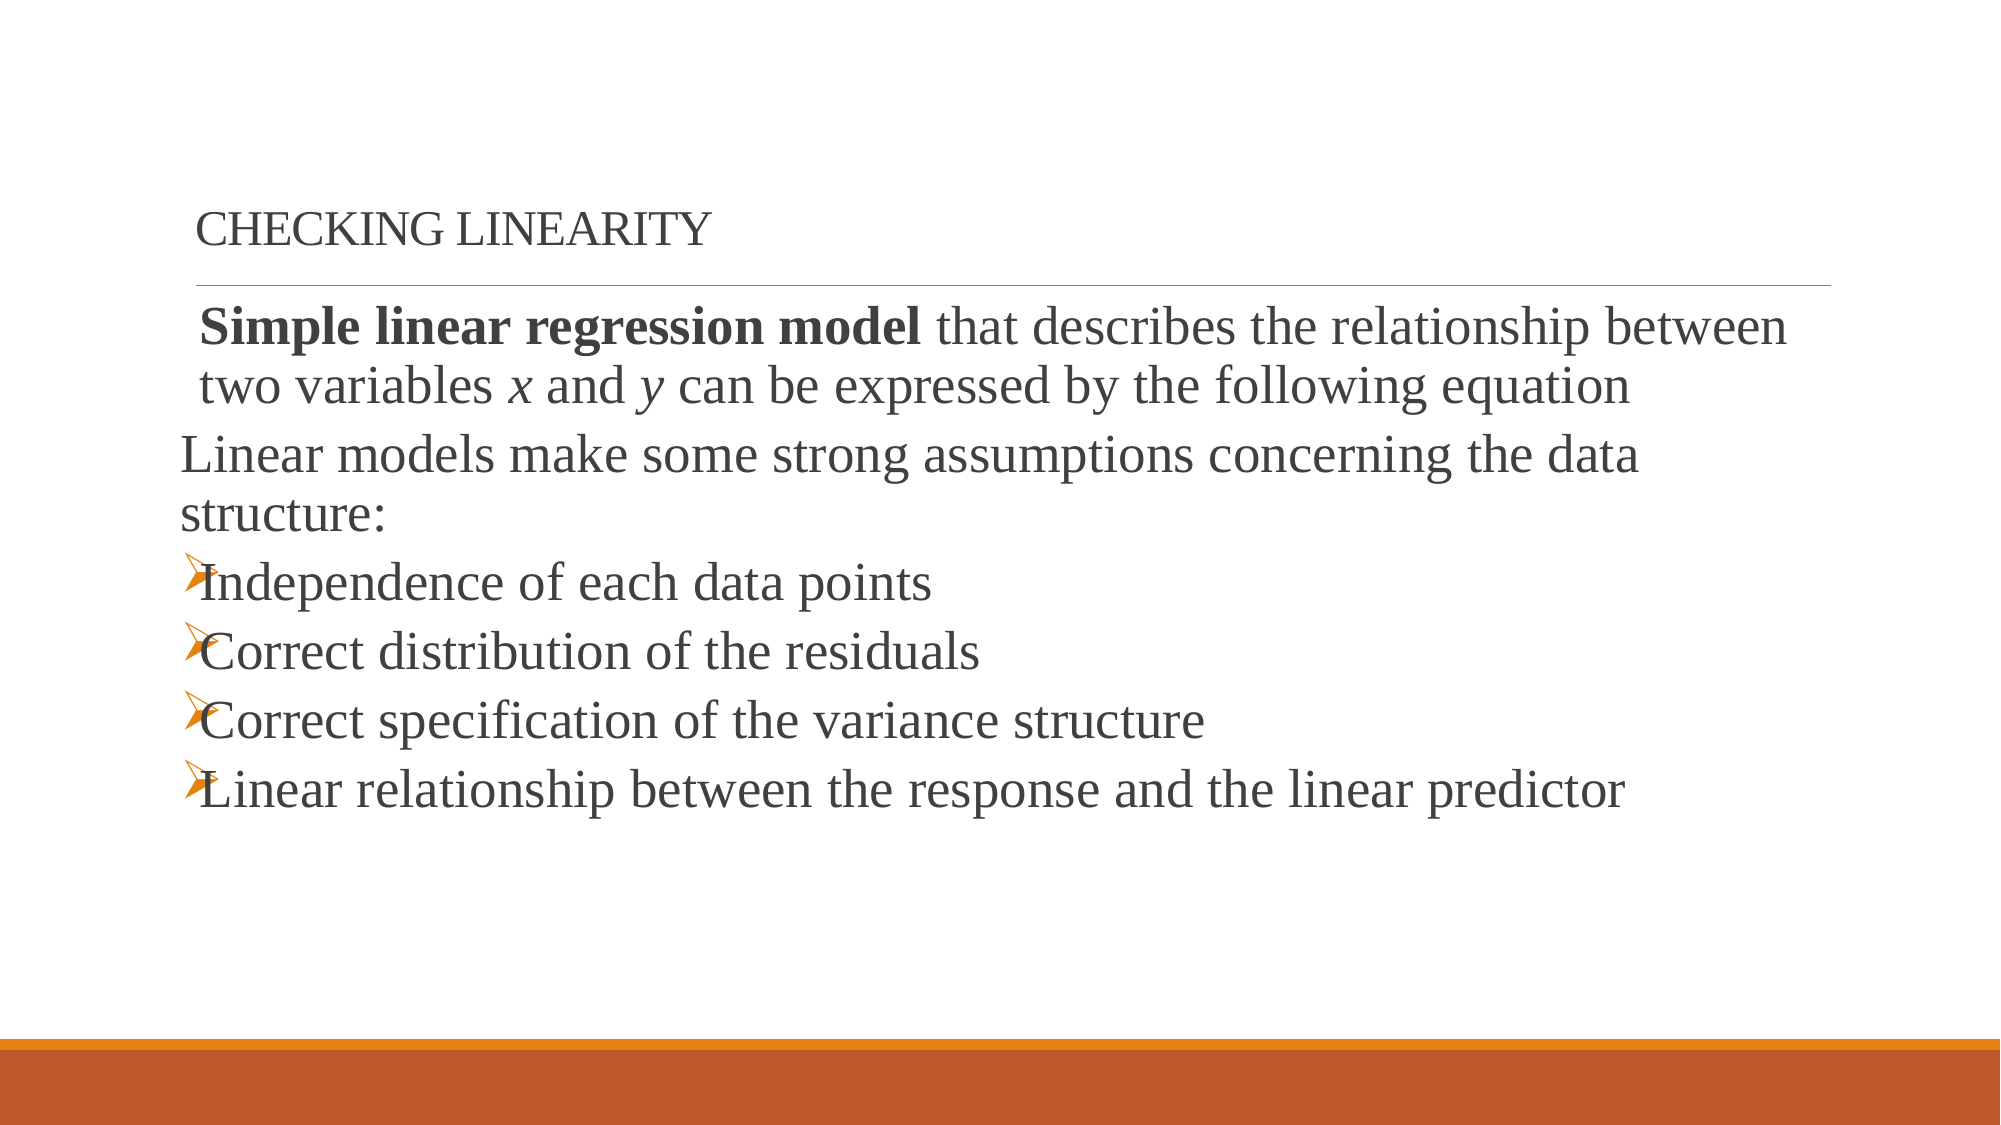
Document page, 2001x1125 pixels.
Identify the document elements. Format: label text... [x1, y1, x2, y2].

list Simple linear regression model that describes the relationship between two variables x and y can be expressed by the following equation Linear models make some strong assumptions concerning the data structure: Independence of each data points Correct distribution of the residuals Correct specification of the variance structure Linear relationship between the response and the linear predictor [180, 289, 1830, 1002]
title CHECKING LINEARITY [180, 47, 1830, 264]
